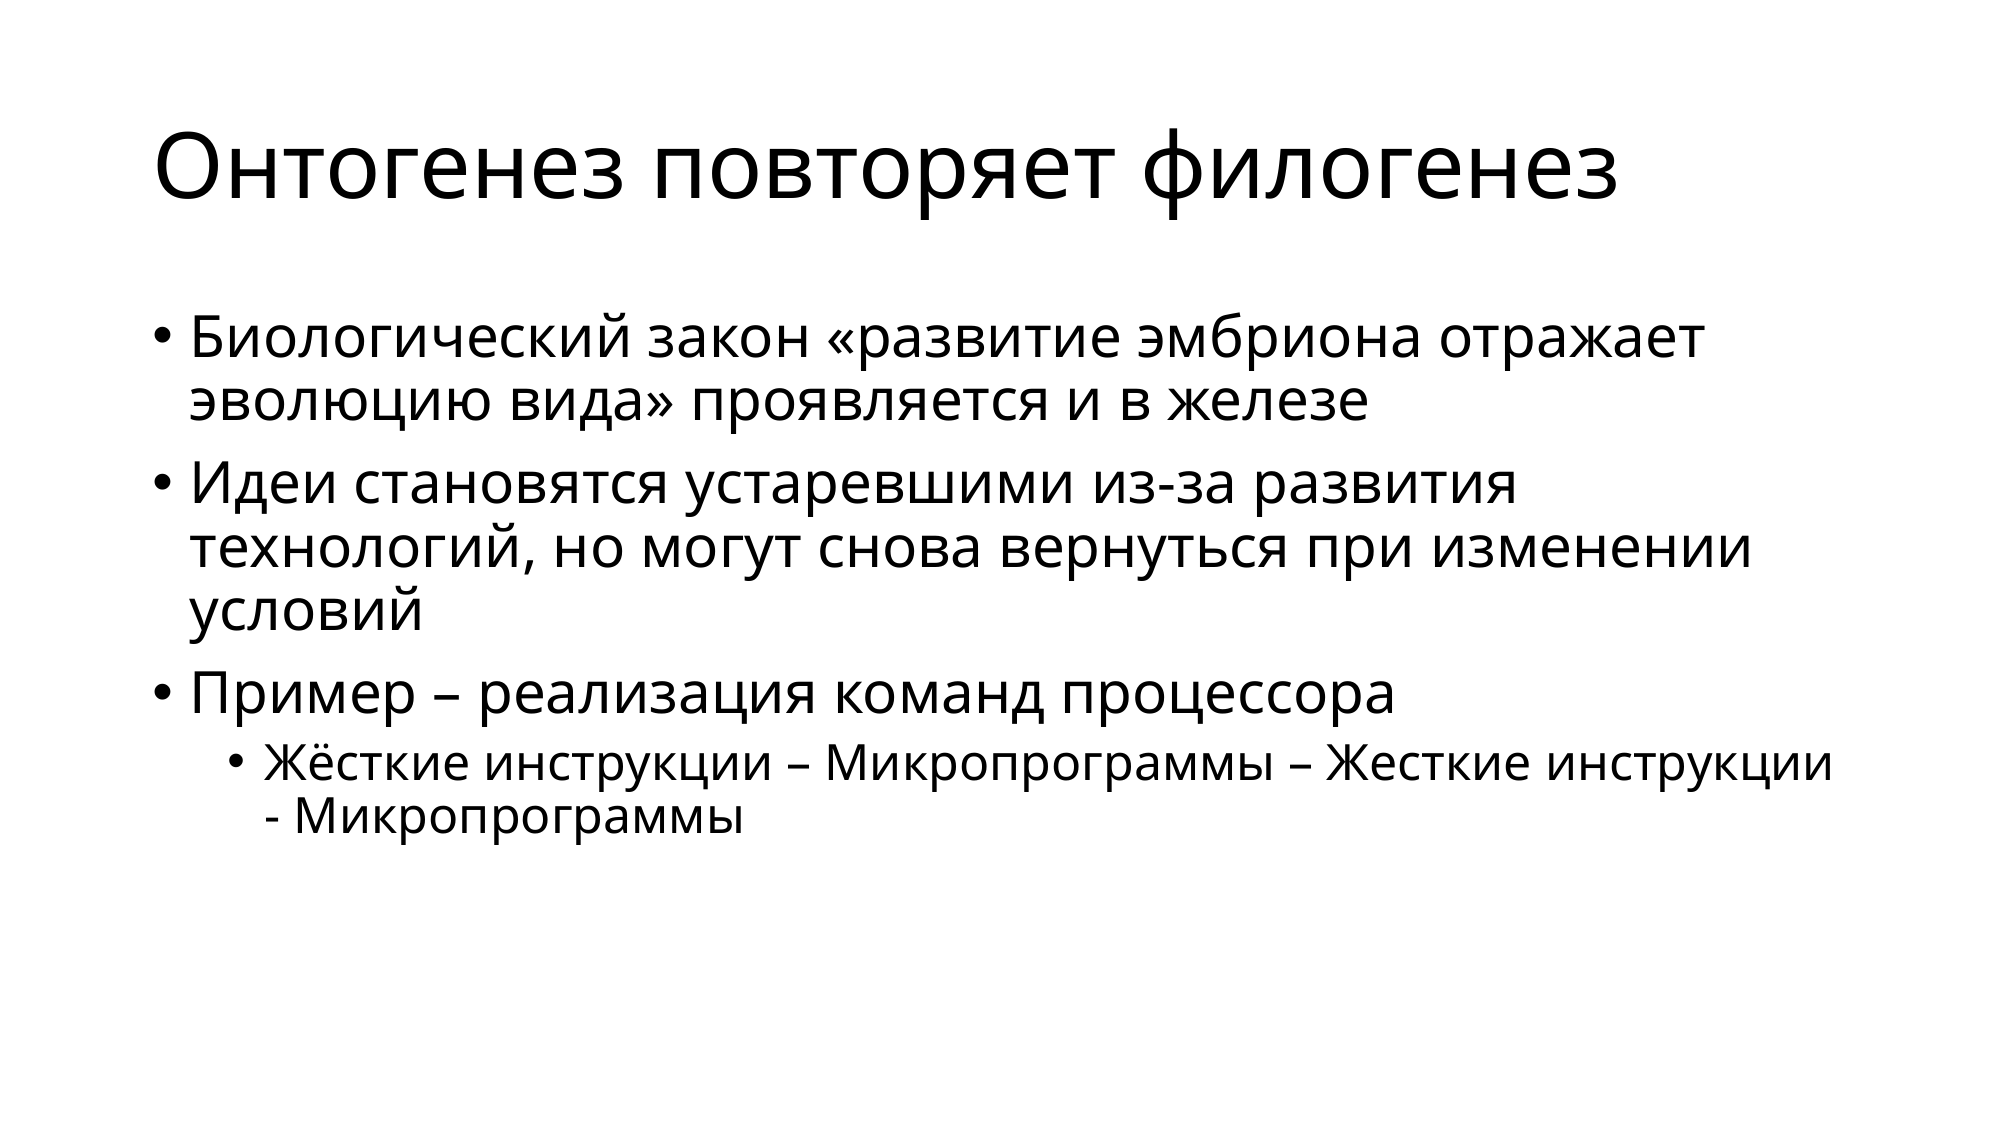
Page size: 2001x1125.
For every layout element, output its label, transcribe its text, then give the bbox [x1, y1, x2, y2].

title Онтогенез повторяет филогенез [137, 59, 1863, 278]
list Биологический закон «развитие эмбриона отражает эволюцию вида» проявляется и в железе Идеи становятся устаревшими из-за развития технологий, но могут снова вернуться при изменении условий Пример – реализация команд процессора Жёсткие инструкции – Микропрограммы – Жесткие инструкции - Микропрограммы [137, 299, 1863, 1014]
